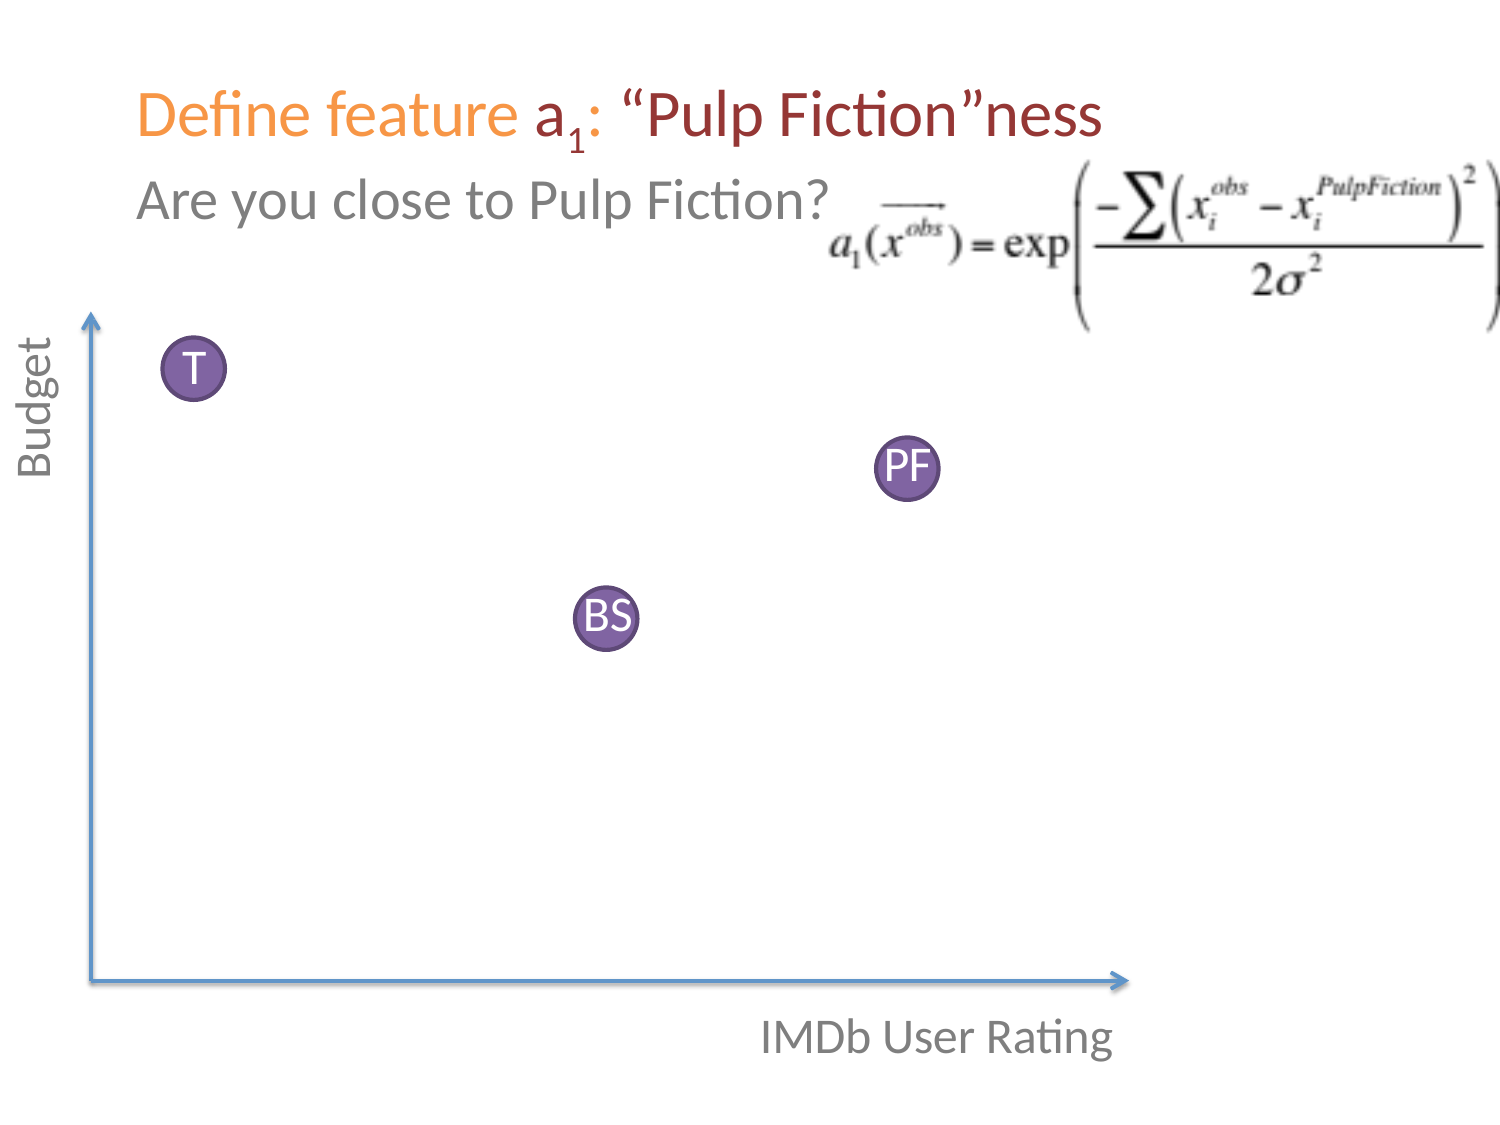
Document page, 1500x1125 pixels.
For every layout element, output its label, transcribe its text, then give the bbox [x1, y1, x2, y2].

text_box IMDb User Rating [670, 1003, 1200, 1064]
text_box [83, 959, 1154, 1008]
text_box PF [874, 431, 939, 507]
text_box Define feature a1: “Pulp Fiction”ness Are you close to Pulp Fiction? [134, 70, 1236, 233]
text_box [1110, 970, 1130, 991]
text_box [81, 311, 101, 331]
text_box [824, 152, 1500, 338]
text_box [67, 290, 115, 992]
text_box BS [574, 581, 639, 656]
text_box T [161, 334, 225, 410]
text_box Budget [0, 312, 61, 482]
